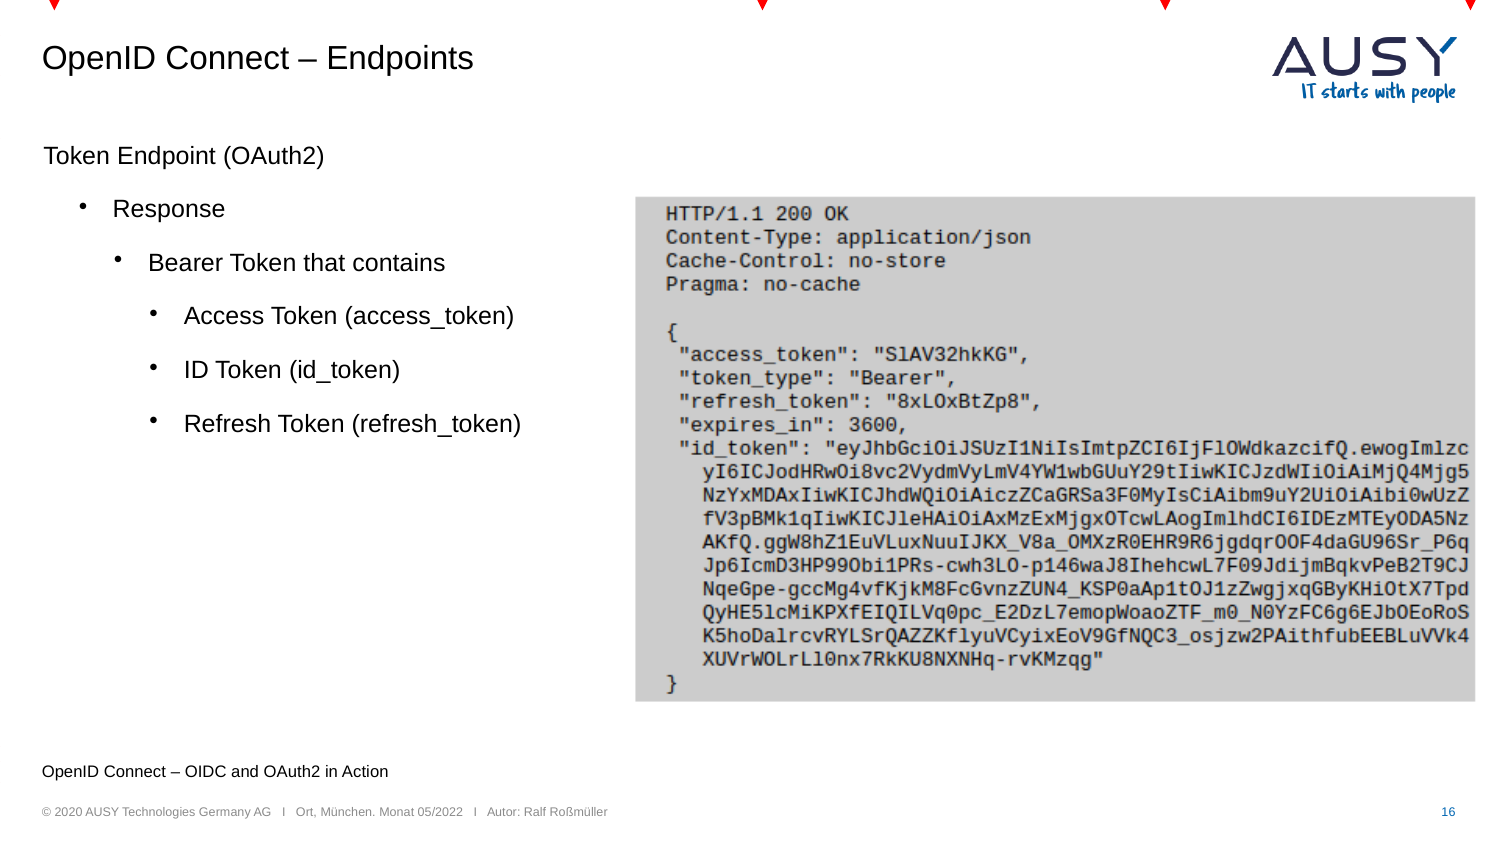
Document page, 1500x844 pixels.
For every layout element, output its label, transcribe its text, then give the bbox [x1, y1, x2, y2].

text_box OpenID Connect – Endpoints [41, 36, 1152, 76]
text_box © 2020 AUSY Technologies Germany AG I Ort, München. Monat 05/2022 I Autor: Ralf Roßmüller [41, 797, 1152, 826]
text_box Token Endpoint (OAuth2) Response Bearer Token that contains Access Token (access_token) ID Token (id_token) Refresh Token (refresh_token) [41, 139, 1457, 746]
picture [630, 194, 1478, 705]
text_box OpenID Connect – OIDC and OAuth2 in Action [41, 762, 1457, 781]
picture [1272, 37, 1457, 103]
